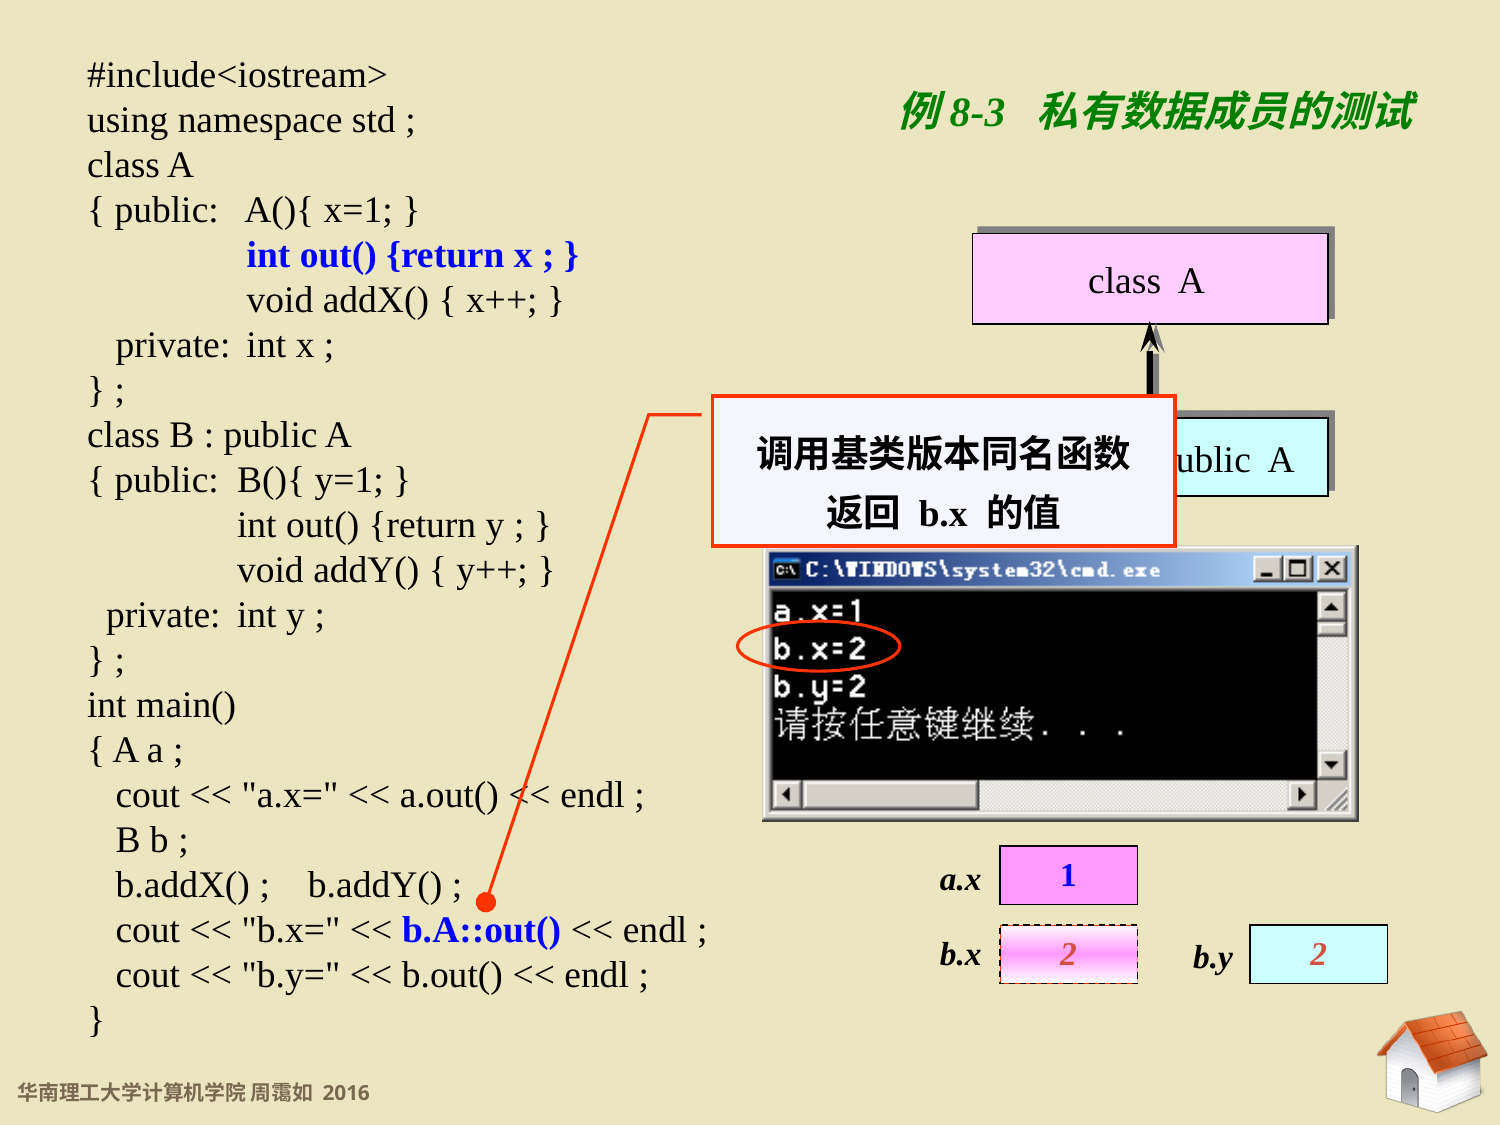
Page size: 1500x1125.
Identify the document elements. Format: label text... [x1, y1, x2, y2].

text_box [737, 629, 757, 663]
picture [762, 545, 1360, 822]
text_box 调用基类版本同名函数 返回 b.x 的值 [712, 396, 1175, 547]
text_box #include<iostream> using namespace std ; class A { public: A(){ x=1; } int out() {return x ; } void addX() { x++; } private: int x ; } ; class B : public A { public: B(){ y=1; } int out() {return y ; } void addY() { y++; } private: int y ; } ; int main() { A a ; cout << "a.x=" << a.out() << endl ; B b ; b.addX() ; b.addY() ; cout << "b.x=" << b.A::out() << endl ; cout << "b.y=" << b.out() << endl ; } [72, 42, 763, 1048]
picture [1375, 999, 1488, 1124]
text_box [972, 233, 1329, 497]
title 8.2.1 访问控制 [137, 71, 1375, 259]
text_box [924, 845, 1388, 984]
text_box 例8-3 私有数据成员的测试 [883, 72, 1428, 142]
text_box 调用基类版本同名函数 返回 b.x 的值 [475, 414, 700, 913]
